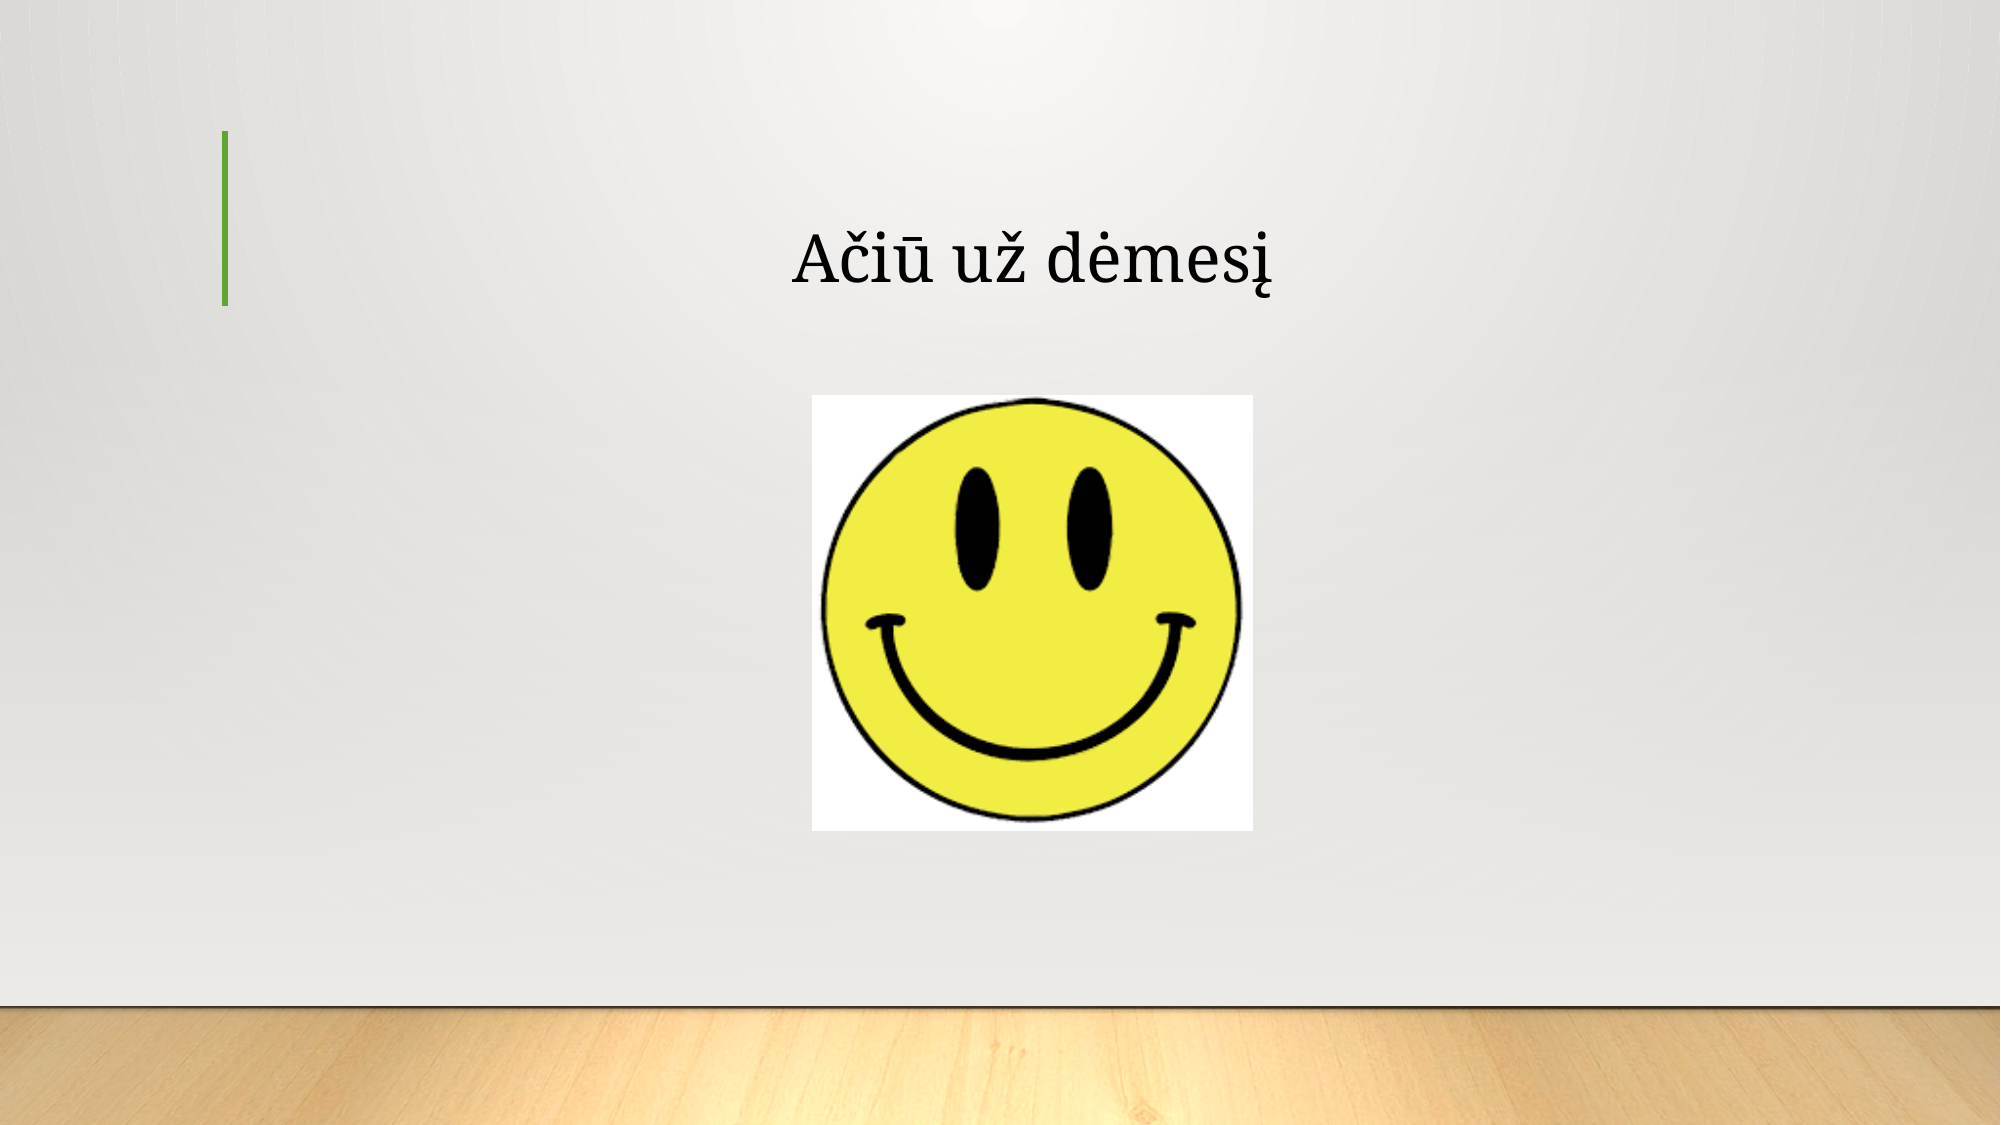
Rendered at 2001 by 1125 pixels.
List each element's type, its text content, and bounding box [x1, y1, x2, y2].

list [812, 395, 1253, 831]
picture [0, 1006, 2000, 1125]
title Ačiū už dėmesį [251, 131, 1814, 305]
